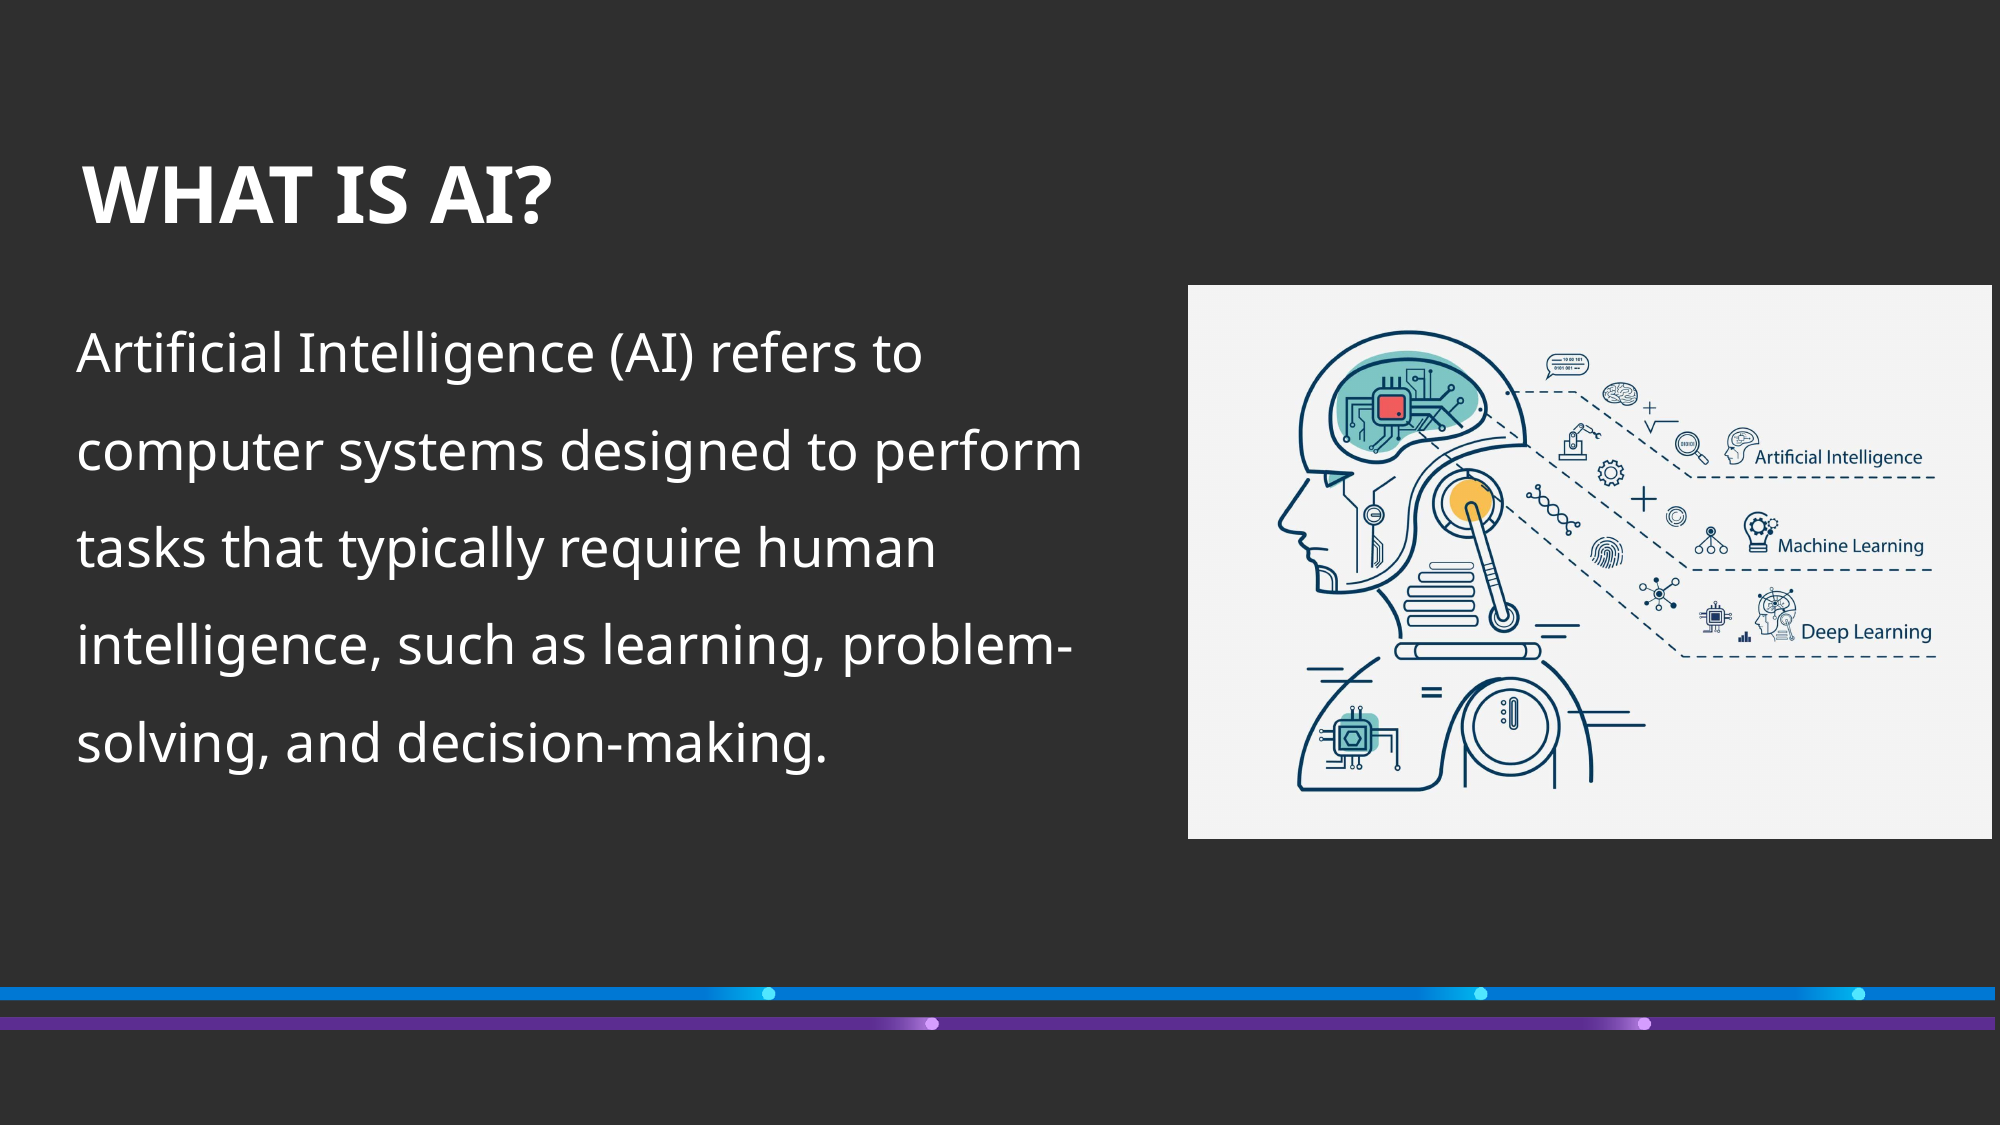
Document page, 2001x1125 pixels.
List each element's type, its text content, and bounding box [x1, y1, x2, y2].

picture [1187, 285, 1992, 840]
text_box WHAT IS AI? [67, 81, 1151, 254]
list Artificial Intelligence (AI) refers to computer systems designed to perform tasks that typically require human intelligence, such as learning, problem-solving, and decision-making. [76, 285, 1141, 924]
picture [0, 987, 2000, 1030]
